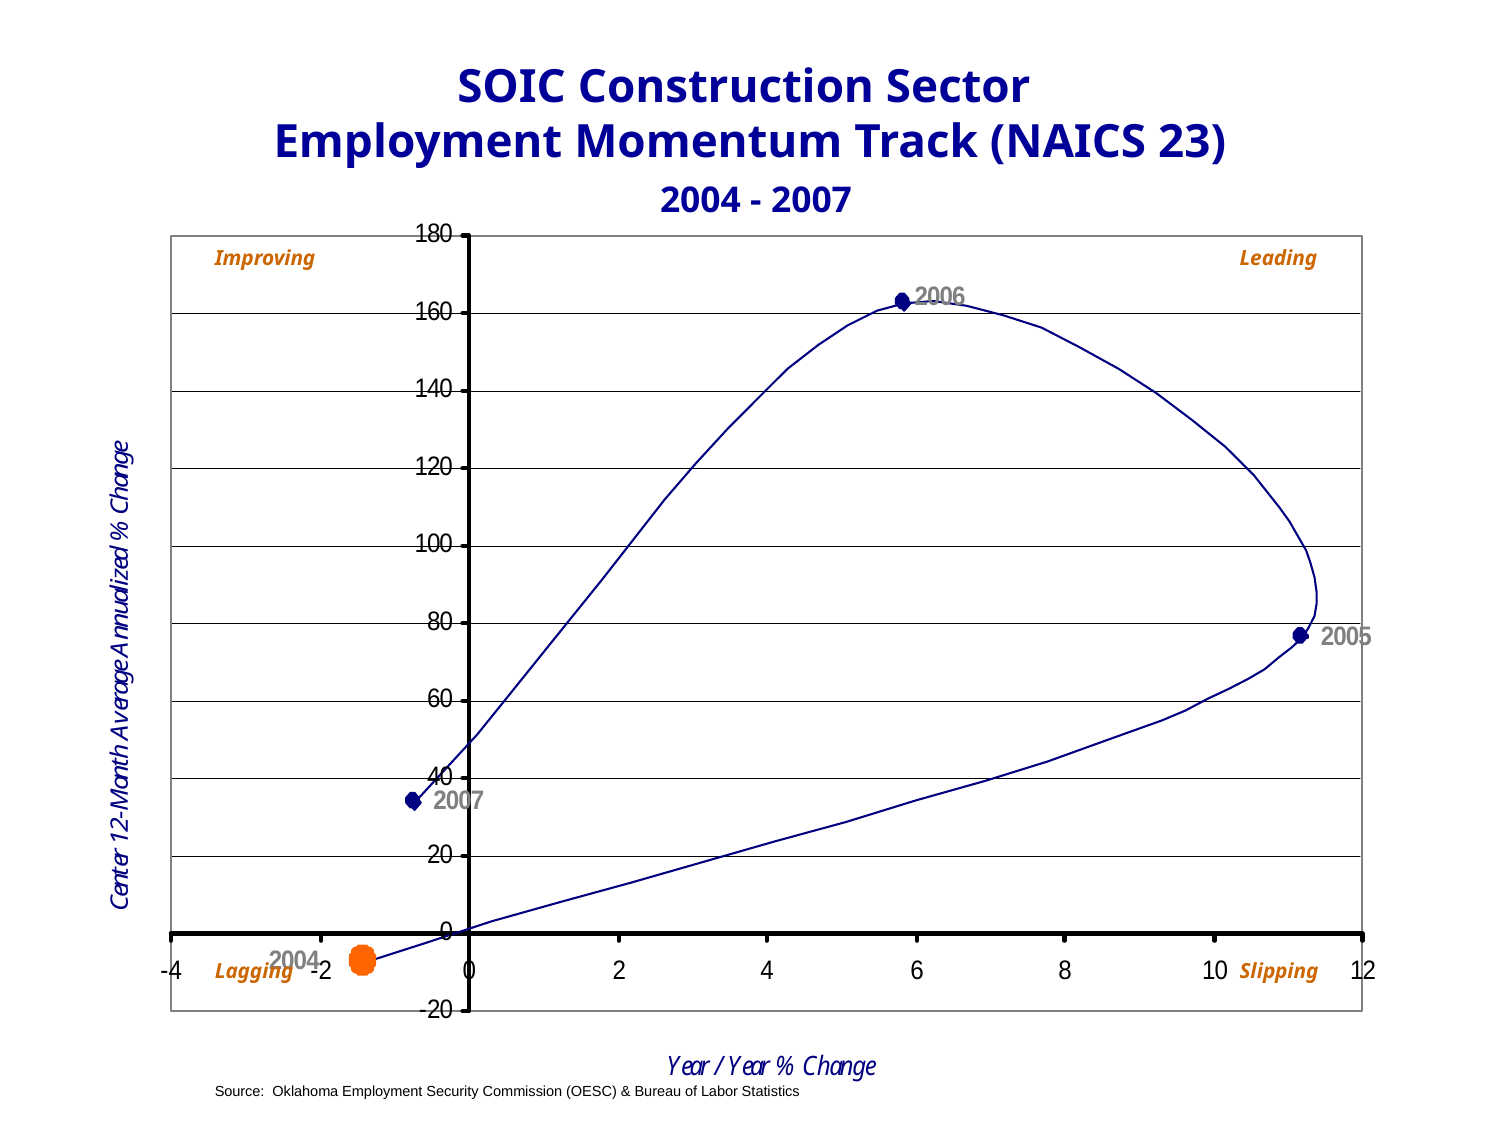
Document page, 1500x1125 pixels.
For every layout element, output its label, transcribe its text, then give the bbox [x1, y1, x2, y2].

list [74, 174, 1411, 1125]
title SOIC Construction Sector Employment Momentum Track (NAICS 23) 2004 - 2007 [74, 44, 1426, 233]
